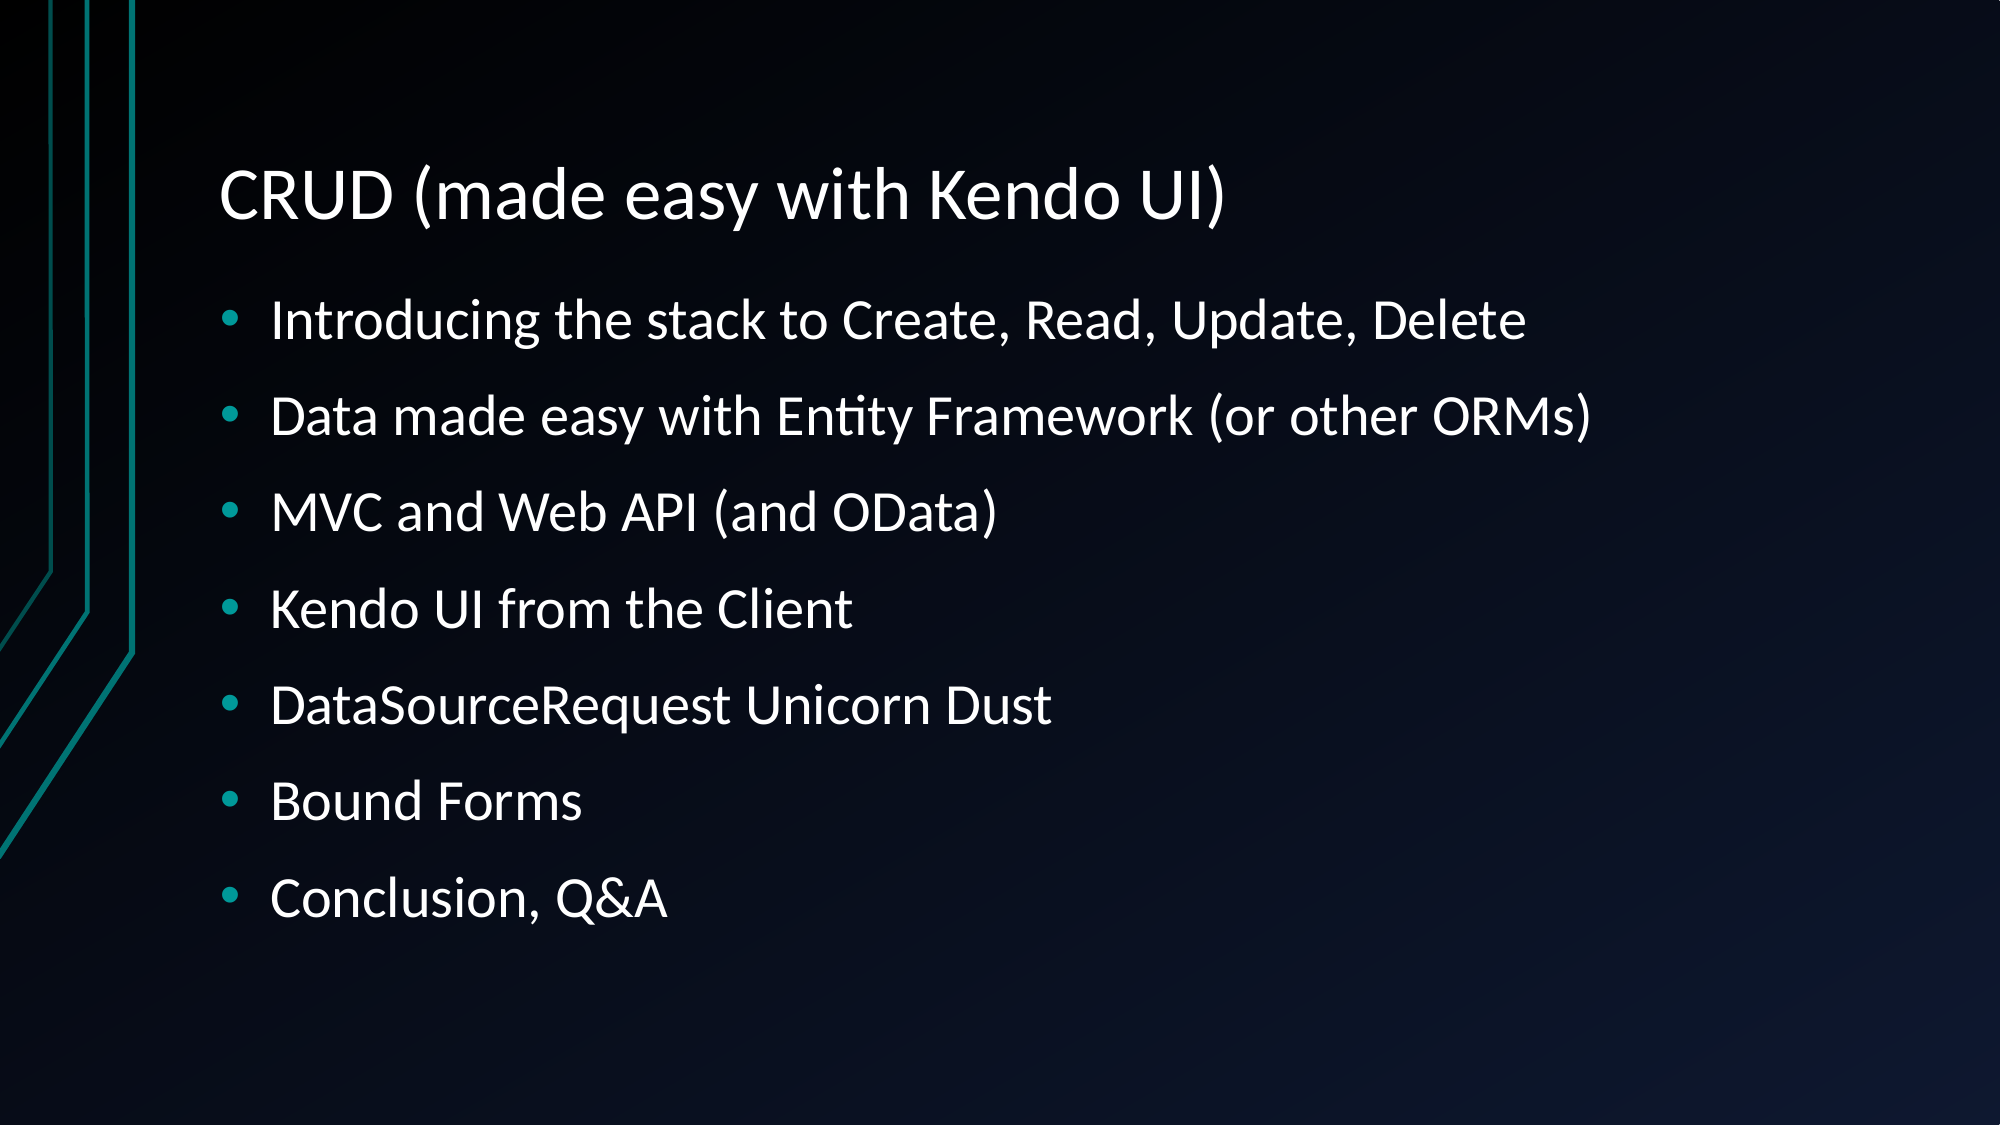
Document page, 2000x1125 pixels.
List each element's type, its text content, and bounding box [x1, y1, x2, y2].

list Introducing the stack to Create, Read, Update, Delete Data made easy with Entity Framework (or other ORMs) MVC and Web API (and OData) Kendo UI from the Client DataSourceRequest Unicorn Dust Bound Forms Conclusion, Q&A [199, 279, 1900, 1012]
title CRUD (made easy with Kendo UI) [199, 45, 1900, 246]
